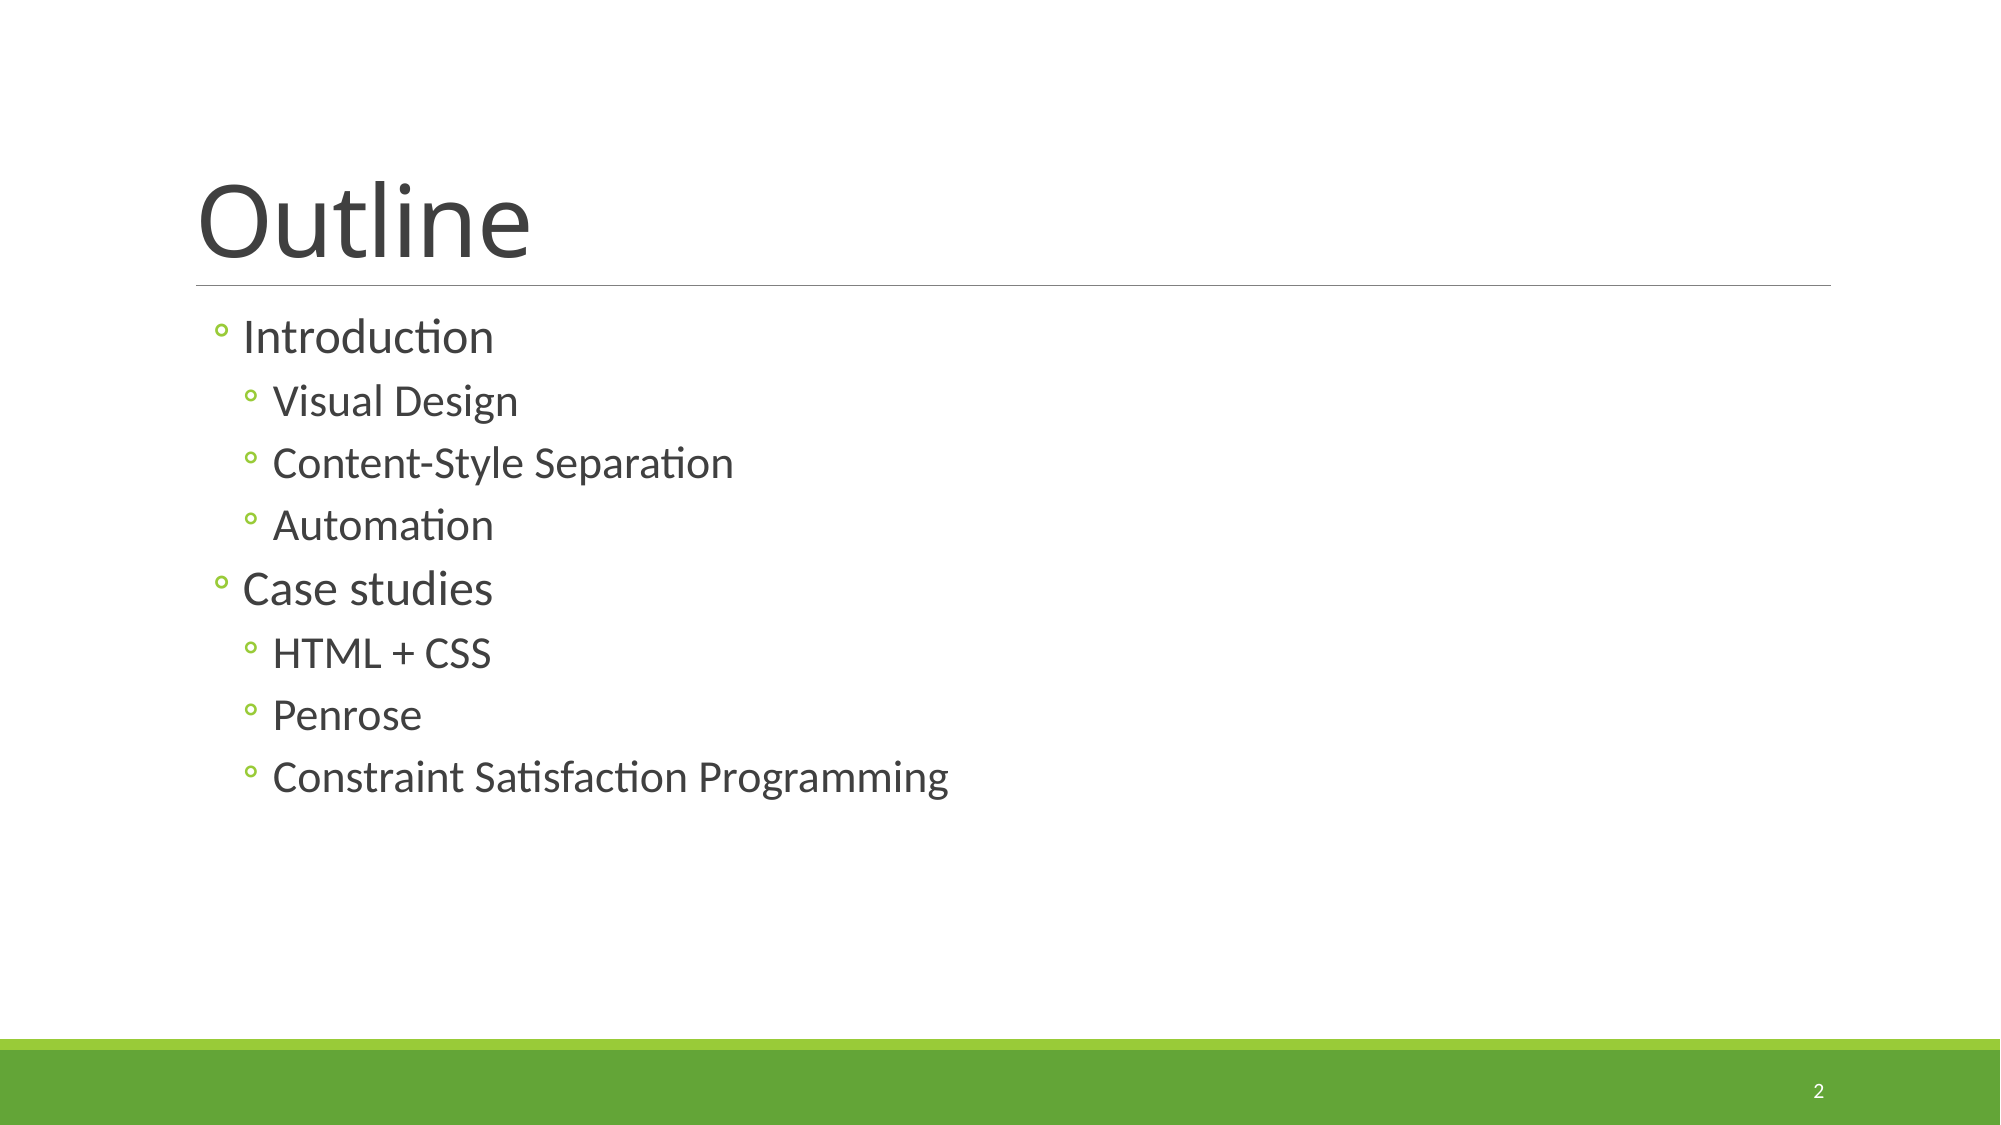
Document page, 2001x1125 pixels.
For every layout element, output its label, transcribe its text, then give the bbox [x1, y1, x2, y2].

list Introduction Visual Design Content-Style Separation Automation Case studies HTML + CSS Penrose Constraint Satisfaction Programming [180, 302, 1830, 963]
title Outline [180, 47, 1830, 285]
slide_number 2 [1624, 1059, 1840, 1120]
